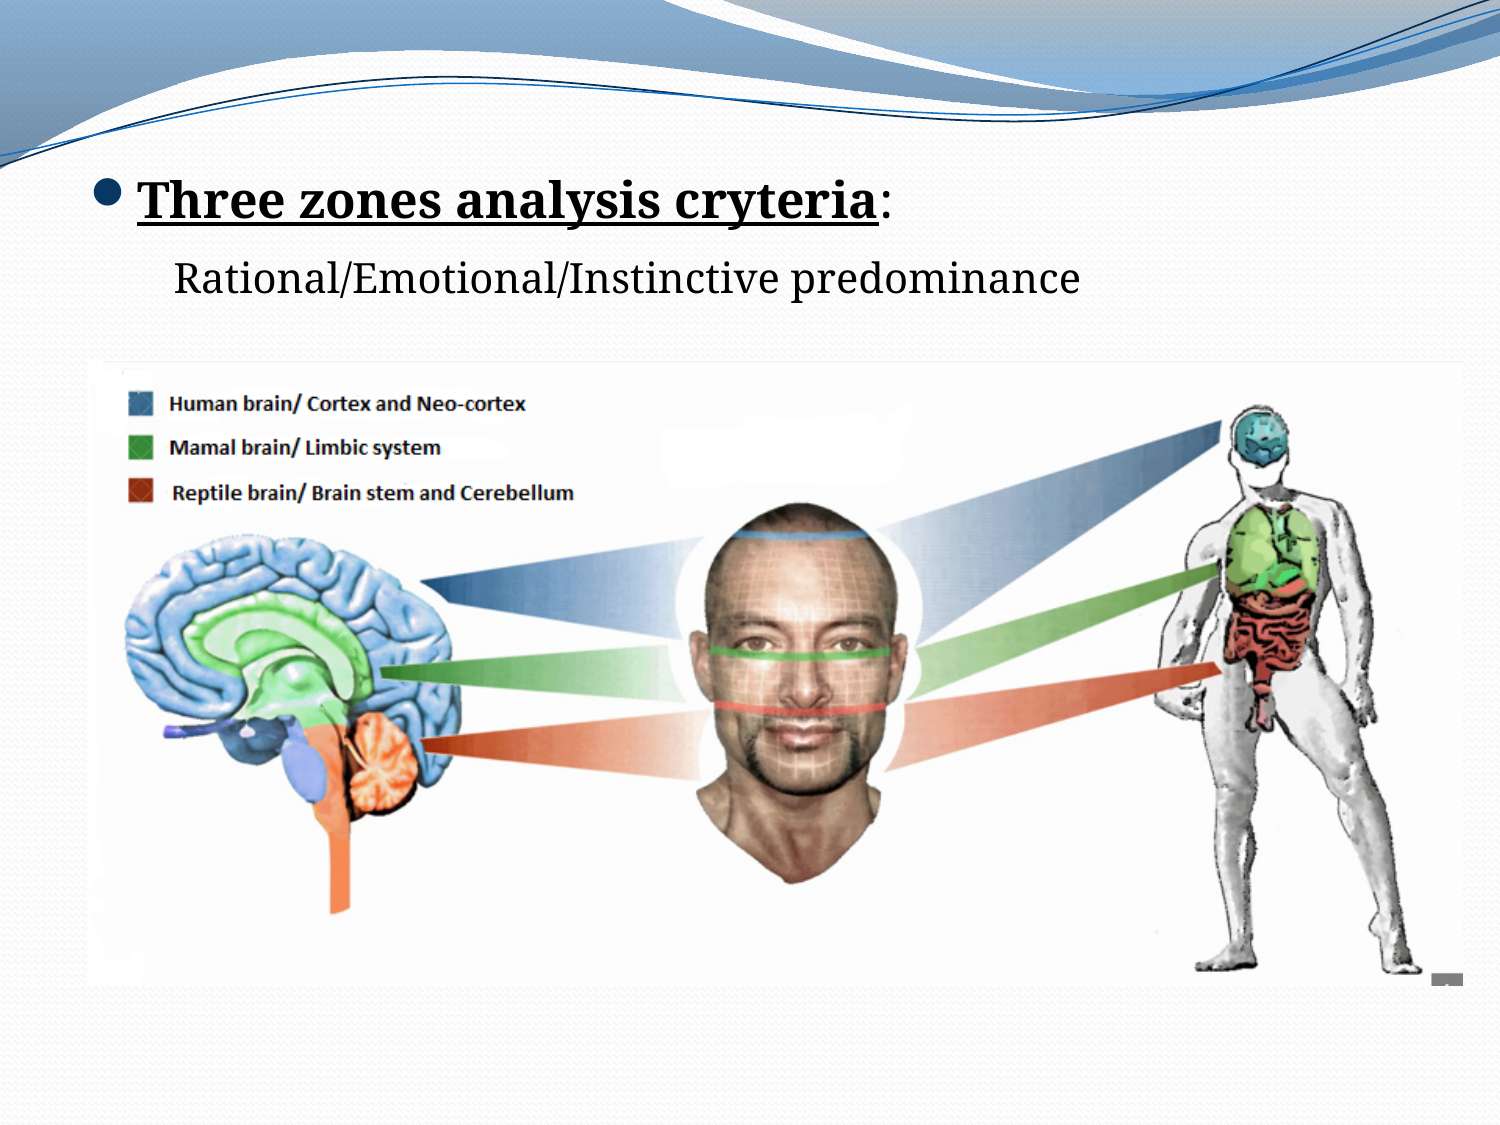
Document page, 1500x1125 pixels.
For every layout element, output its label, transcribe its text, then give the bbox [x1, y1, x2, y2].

picture [88, 361, 1463, 986]
list Three zones analysis cryteria: Rational/Emotional/Instinctive predominance [75, 160, 1425, 1038]
